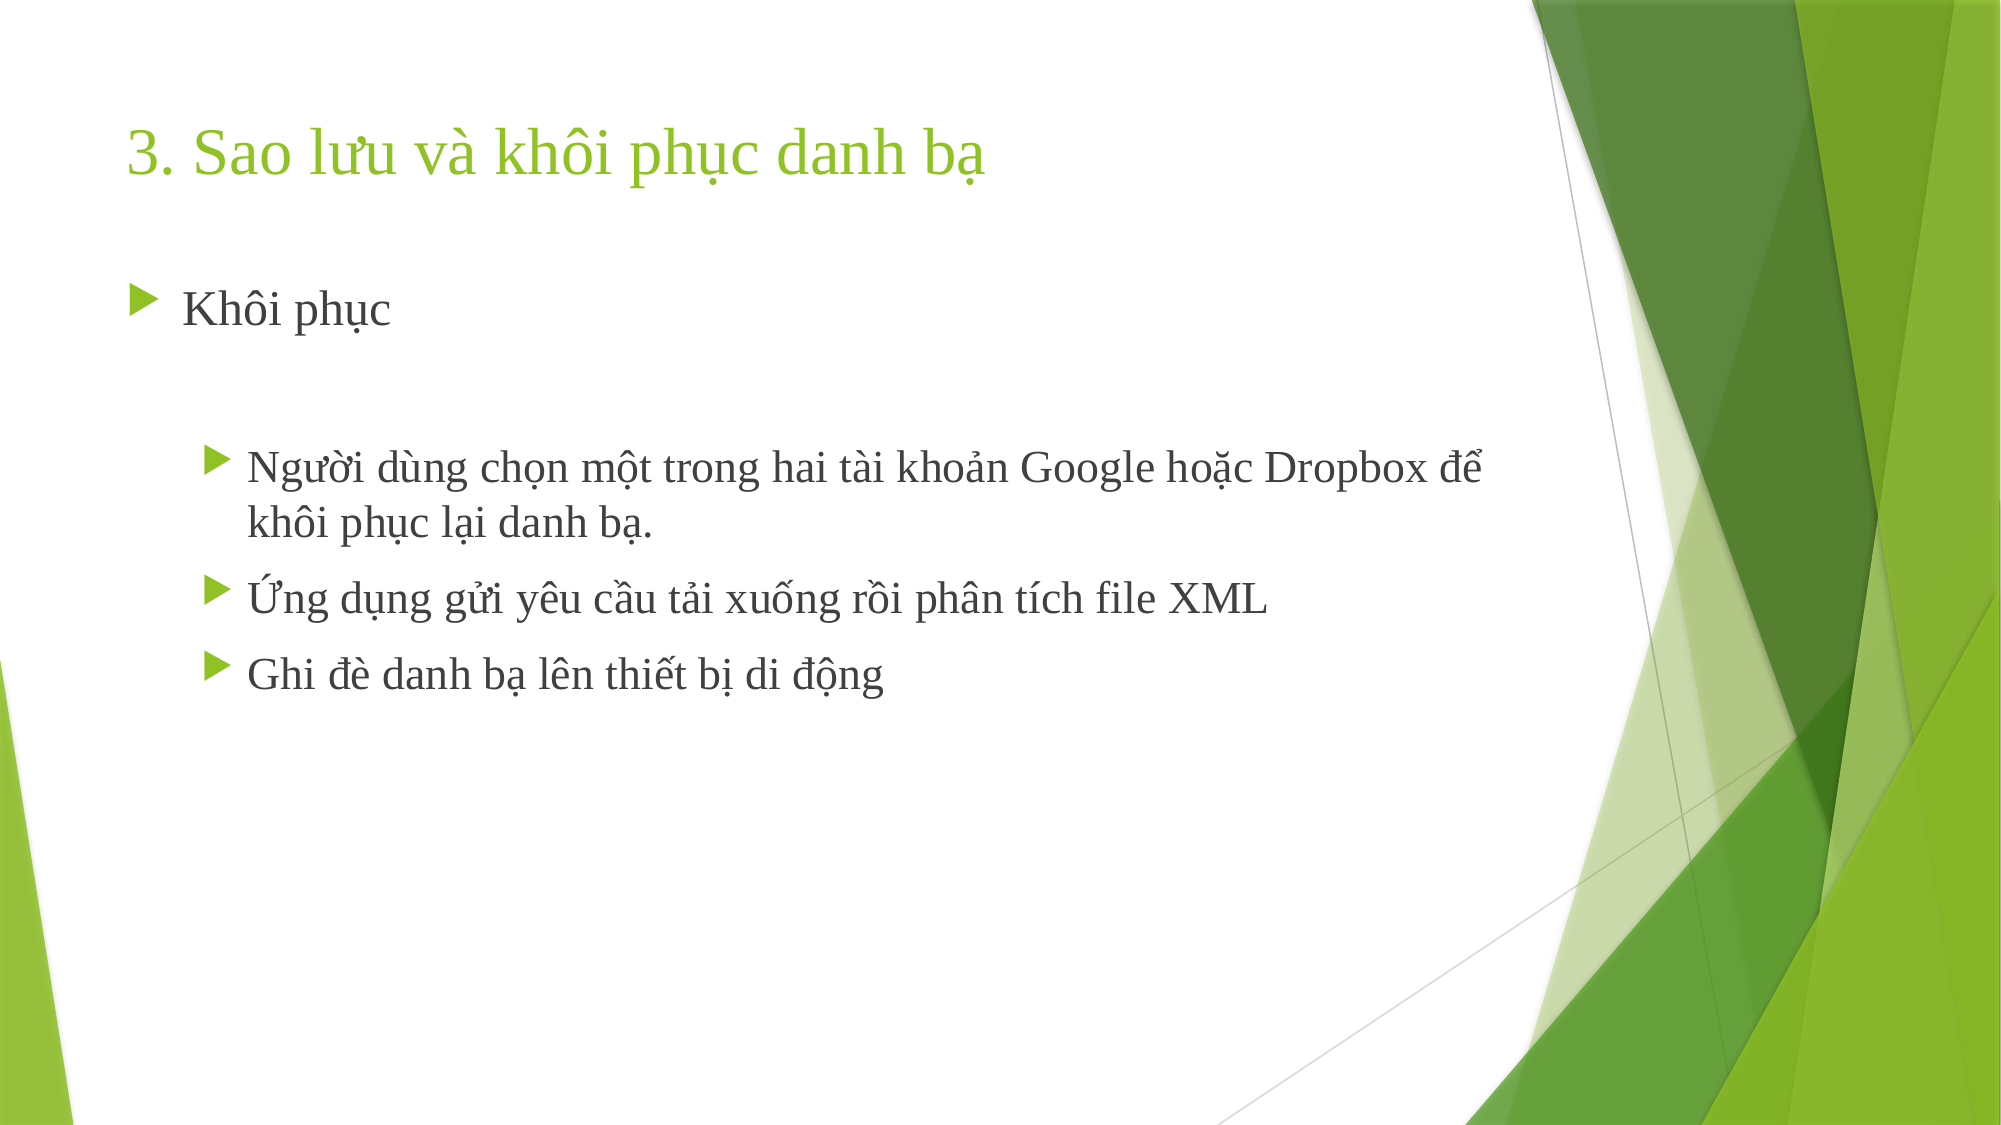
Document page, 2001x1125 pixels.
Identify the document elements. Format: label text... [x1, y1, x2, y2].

list Khôi phục Người dùng chọn một trong hai tài khoản Google hoặc Dropbox để khôi phục lại danh bạ. Ứng dụng gửi yêu cầu tải xuống rồi phân tích file XML Ghi đè danh bạ lên thiết bị di động [111, 267, 1522, 1125]
title 3. Sao lưu và khôi phục danh bạ [111, 99, 1522, 232]
